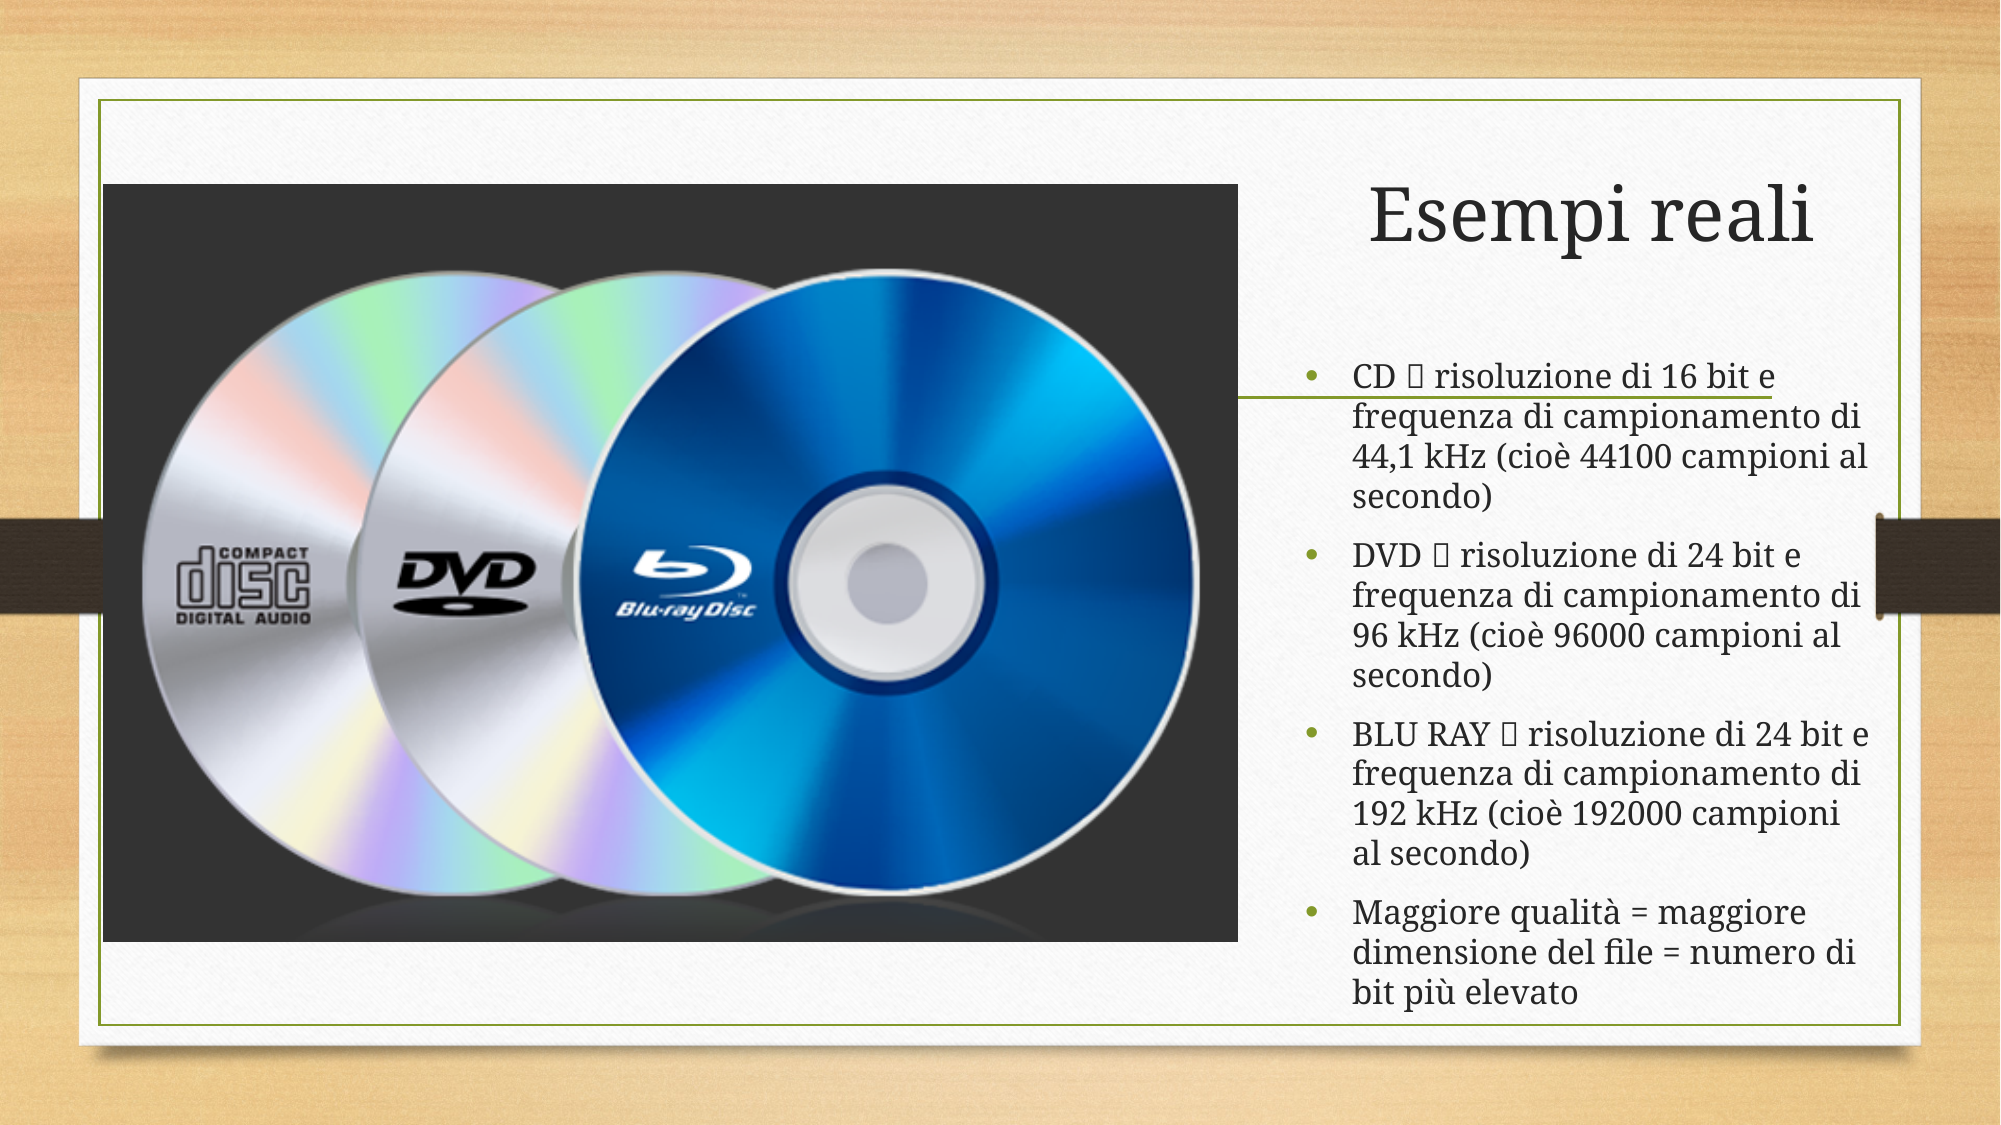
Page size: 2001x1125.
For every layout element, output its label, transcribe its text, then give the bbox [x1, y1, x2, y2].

title Esempi reali [1290, 79, 1894, 344]
list CD  risoluzione di 16 bit e frequenza di campionamento di 44,1 kHz (cioè 44100 campioni al secondo) DVD  risoluzione di 24 bit e frequenza di campionamento di 96 kHz (cioè 96000 campioni al secondo) BLU RAY  risoluzione di 24 bit e frequenza di campionamento di 192 kHz (cioè 192000 campioni al secondo) Maggiore qualità = maggiore dimensione del file = numero di bit più elevato [1290, 348, 1894, 1020]
picture [0, 0, 2001, 1125]
